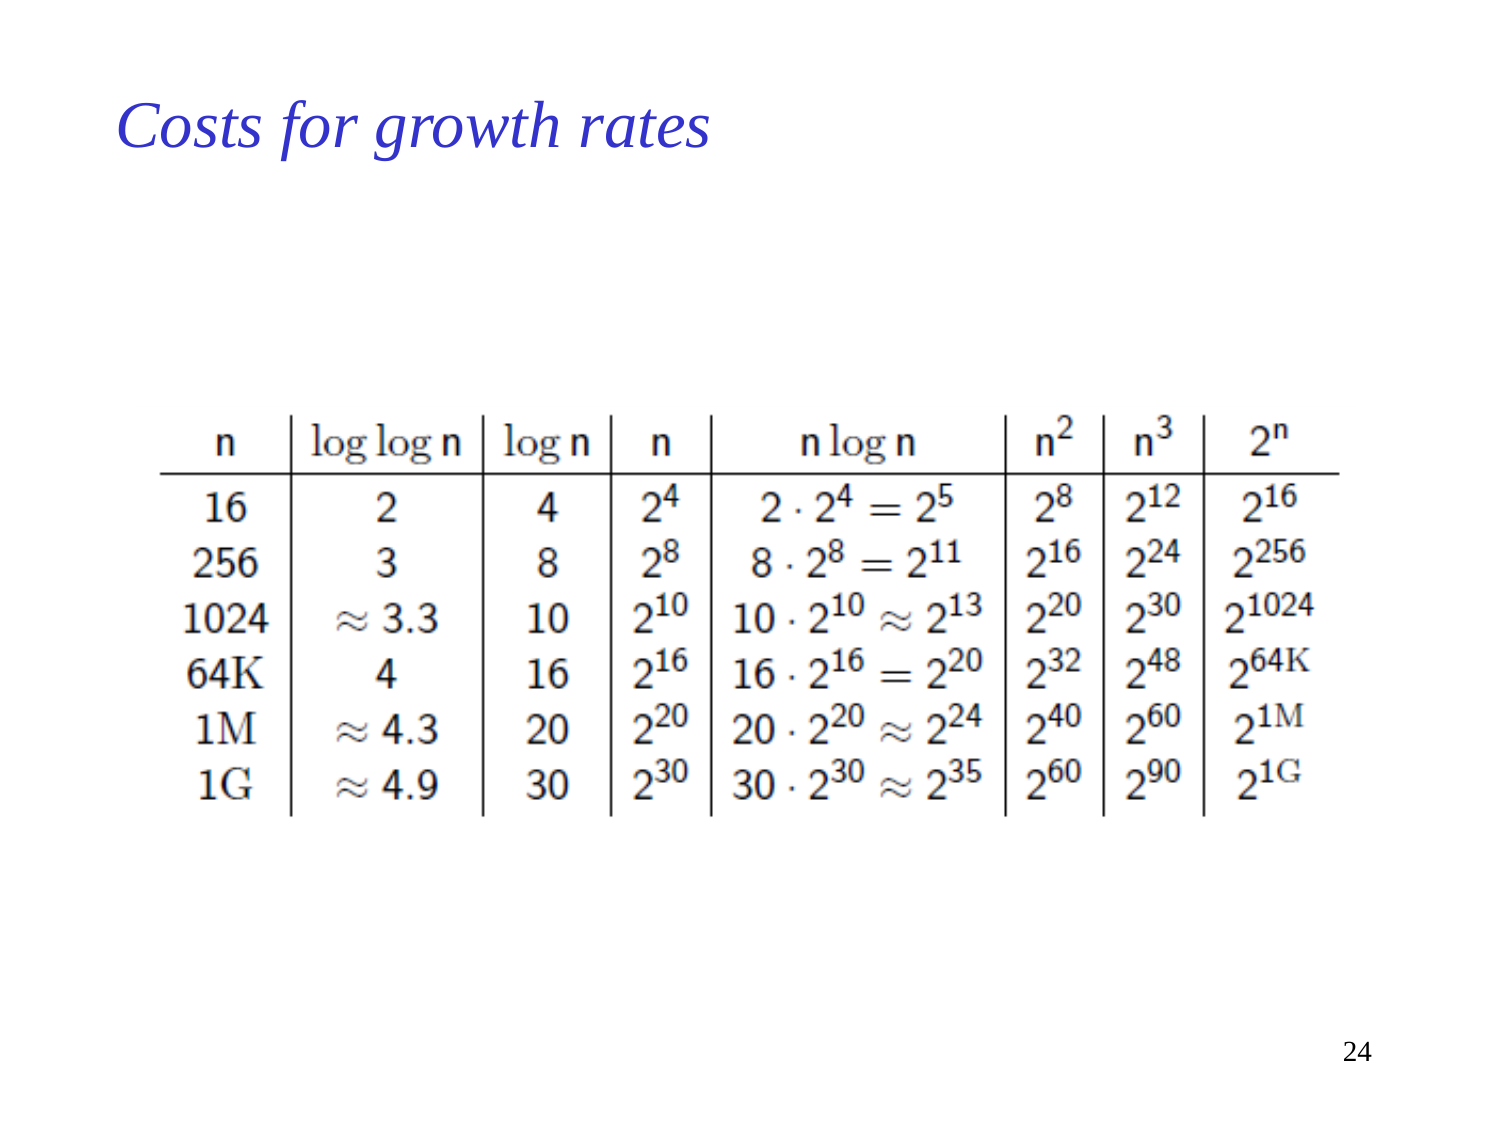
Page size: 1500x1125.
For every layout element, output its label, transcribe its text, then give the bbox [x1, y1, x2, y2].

picture [135, 405, 1358, 832]
title Costs for growth rates [100, 42, 1376, 199]
slide_number 24 [1074, 1024, 1388, 1101]
